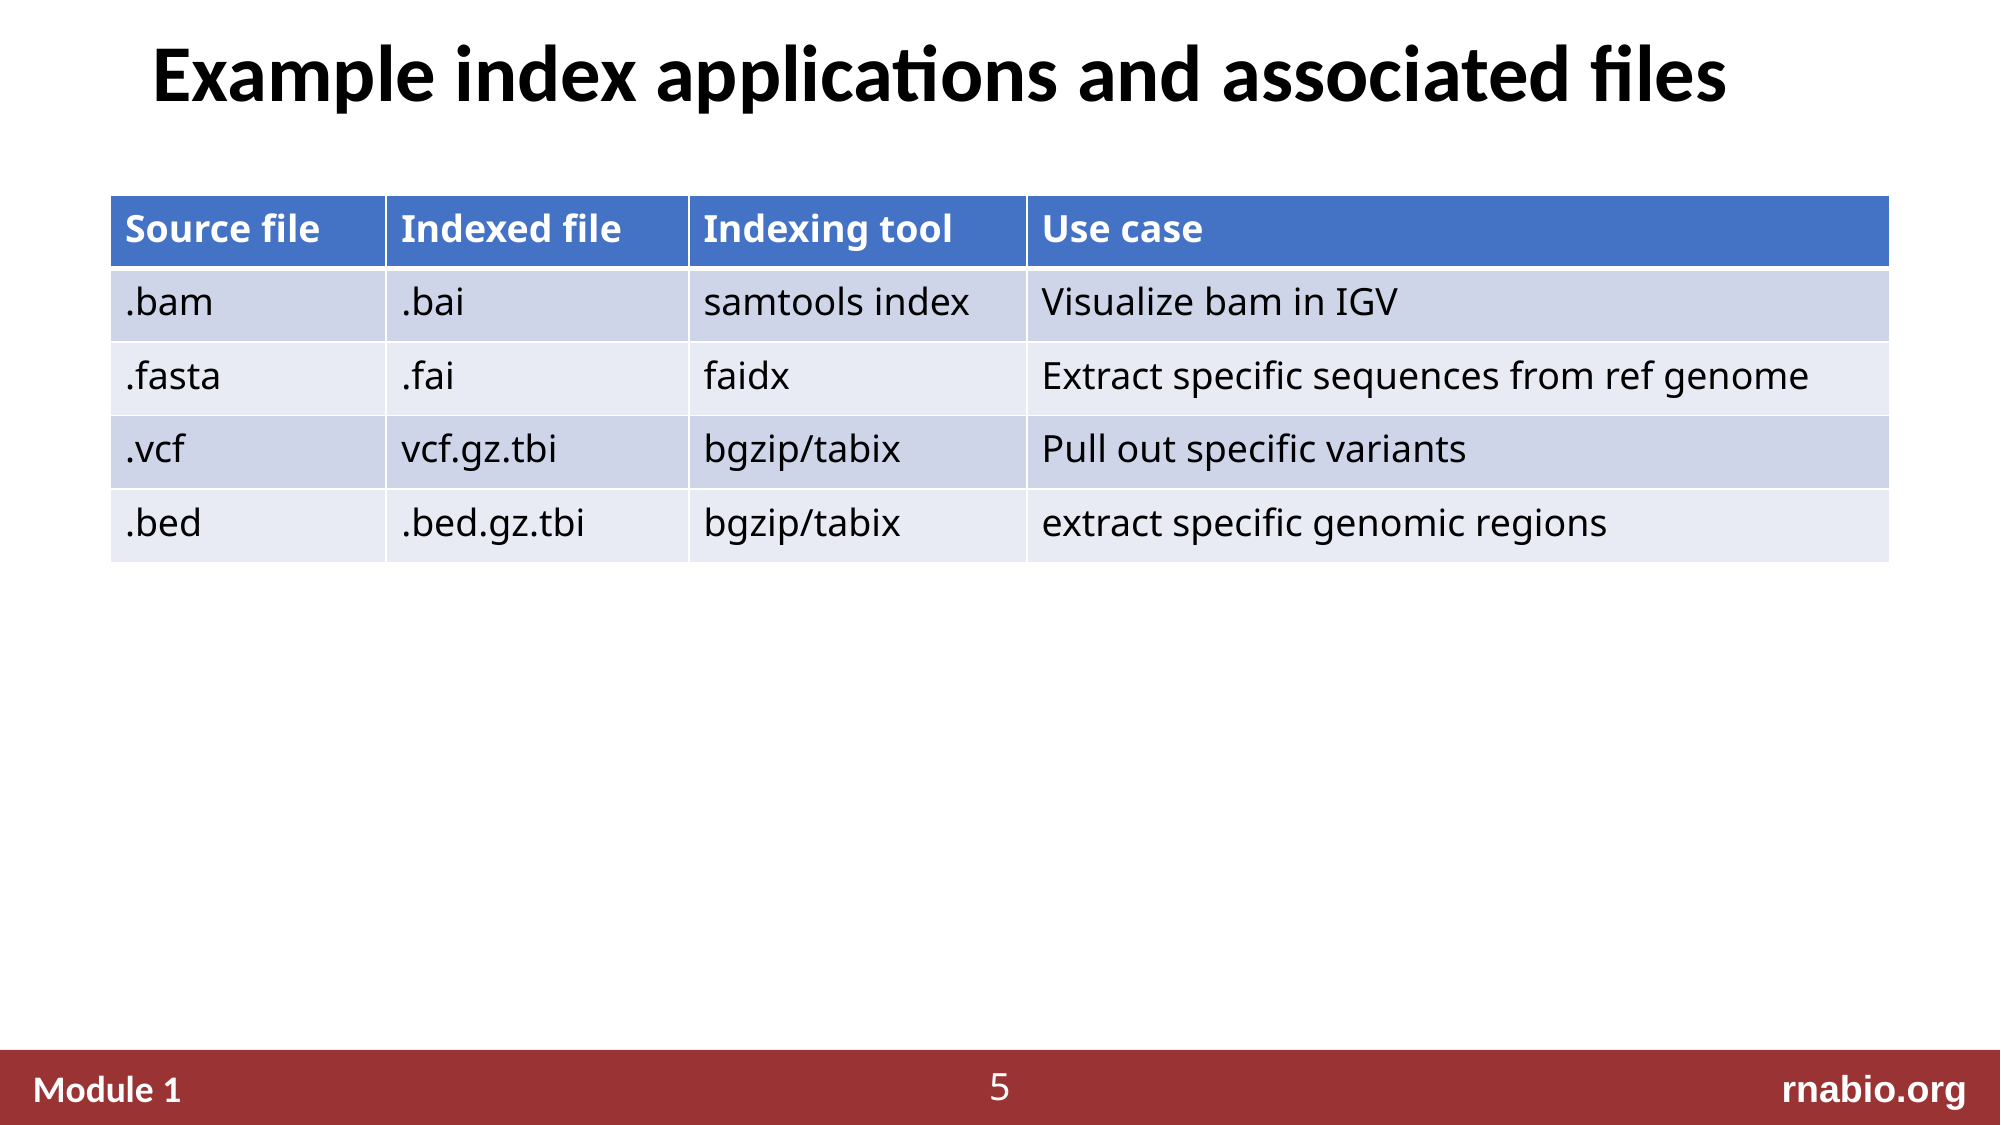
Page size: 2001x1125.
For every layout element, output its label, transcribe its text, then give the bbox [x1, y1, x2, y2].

table_cell faidx [690, 343, 1026, 415]
title Example index applications and associated files [137, 15, 1863, 137]
table_cell vcf.gz.tbi [387, 416, 688, 488]
table_header Indexed file [387, 196, 688, 266]
table_cell Extract specific sequences from ref genome [1028, 343, 1889, 415]
table_header Source file [111, 196, 385, 266]
table_cell .bam [111, 271, 385, 341]
table_cell .fasta [111, 343, 385, 415]
table_header Indexing tool [690, 196, 1026, 266]
table_cell bgzip/tabix [690, 416, 1026, 488]
table_cell .bai [387, 271, 688, 341]
table_header Use case [1028, 196, 1889, 266]
table_cell Visualize bam in IGV [1028, 271, 1889, 341]
table_cell .fai [387, 343, 688, 415]
table_cell .vcf [111, 416, 385, 488]
table_cell Pull out specific variants [1028, 416, 1889, 488]
table_cell bgzip/tabix [690, 490, 1026, 562]
table_cell .bed [111, 490, 385, 562]
table_cell samtools index [690, 271, 1026, 341]
table_cell extract specific genomic regions [1028, 490, 1889, 562]
table_cell .bed.gz.tbi [387, 490, 688, 562]
